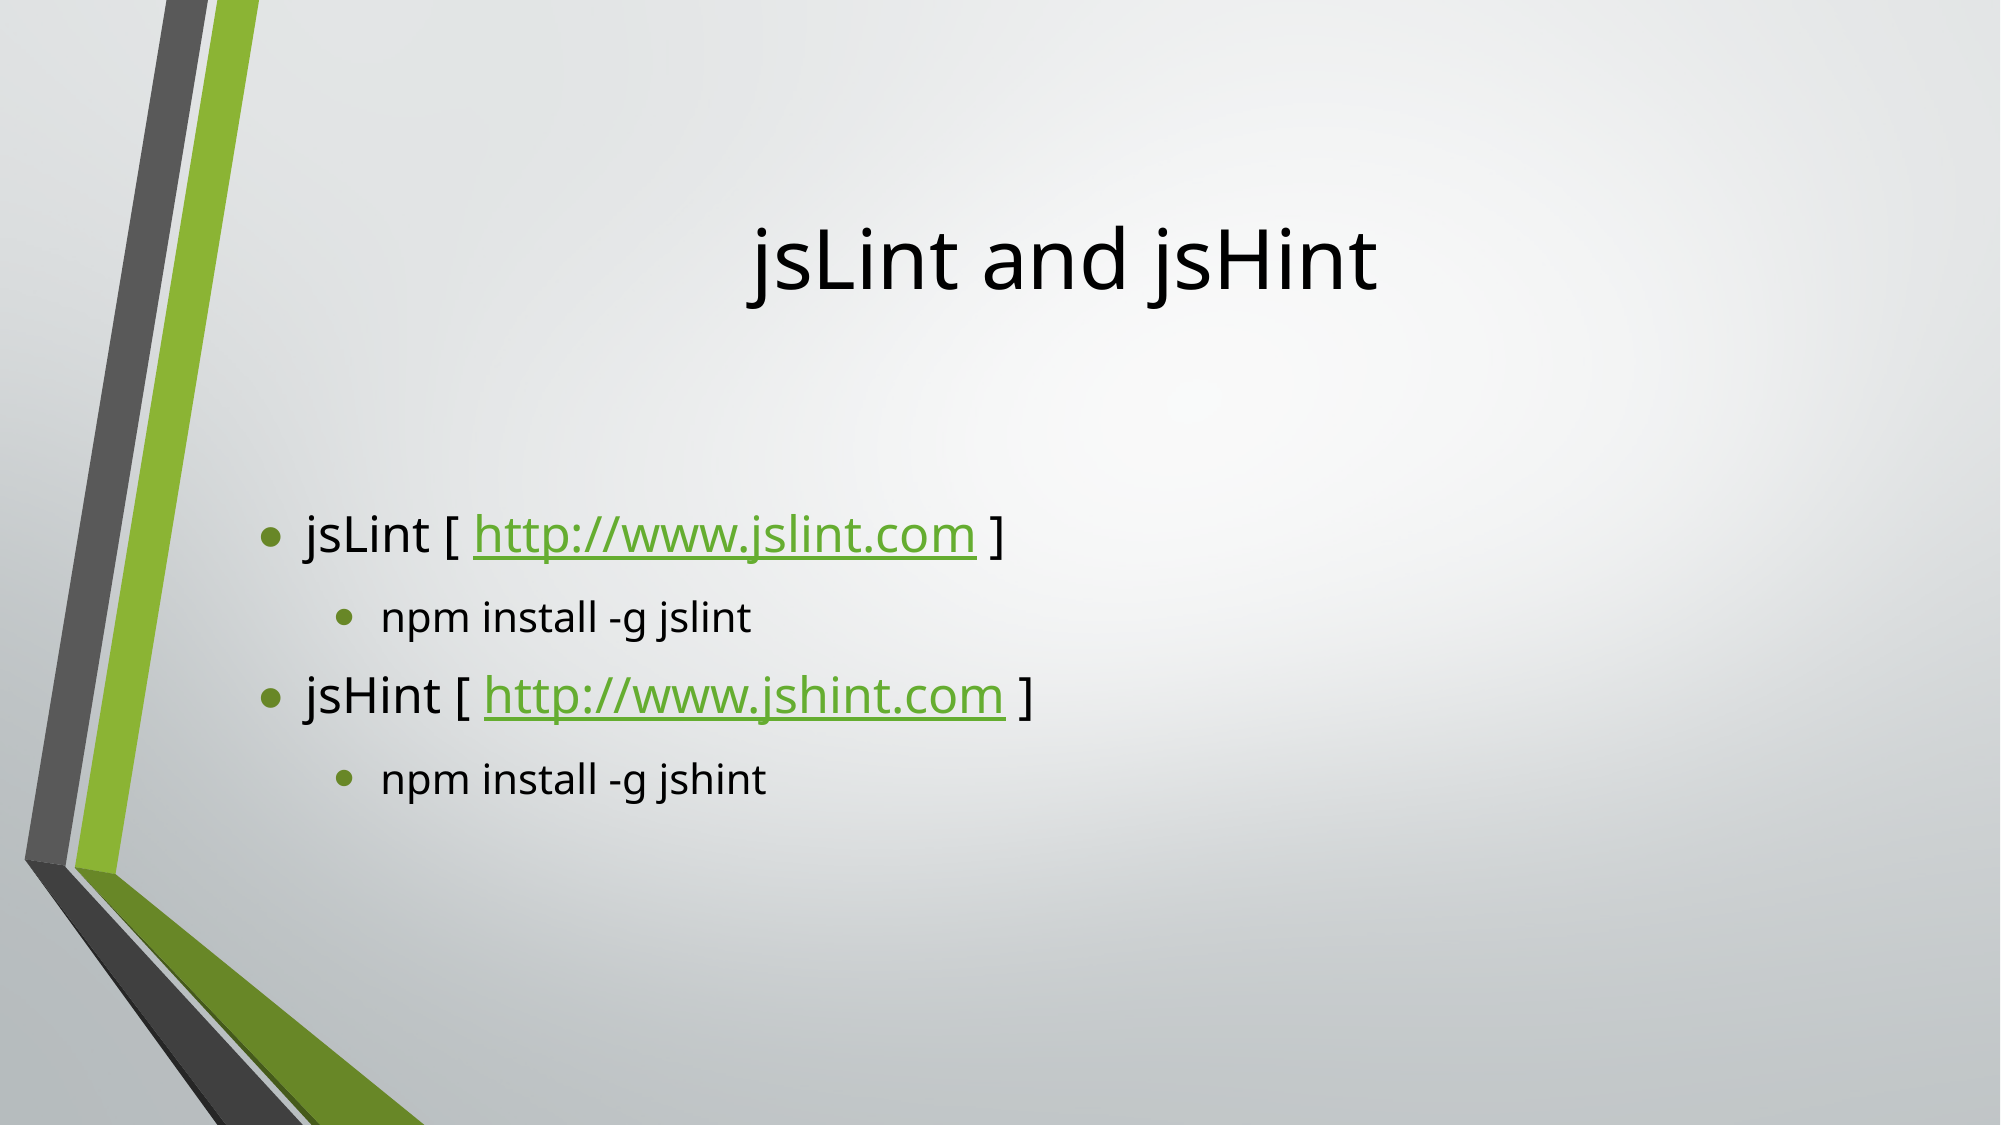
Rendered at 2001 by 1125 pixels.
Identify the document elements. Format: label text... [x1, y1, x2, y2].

title jsLint and jsHint [243, 112, 1887, 400]
list jsLint [ http://www.jslint.com ] npm install -g jslint jsHint [ http://www.jshint.com ] npm install -g jshint [243, 437, 1887, 950]
